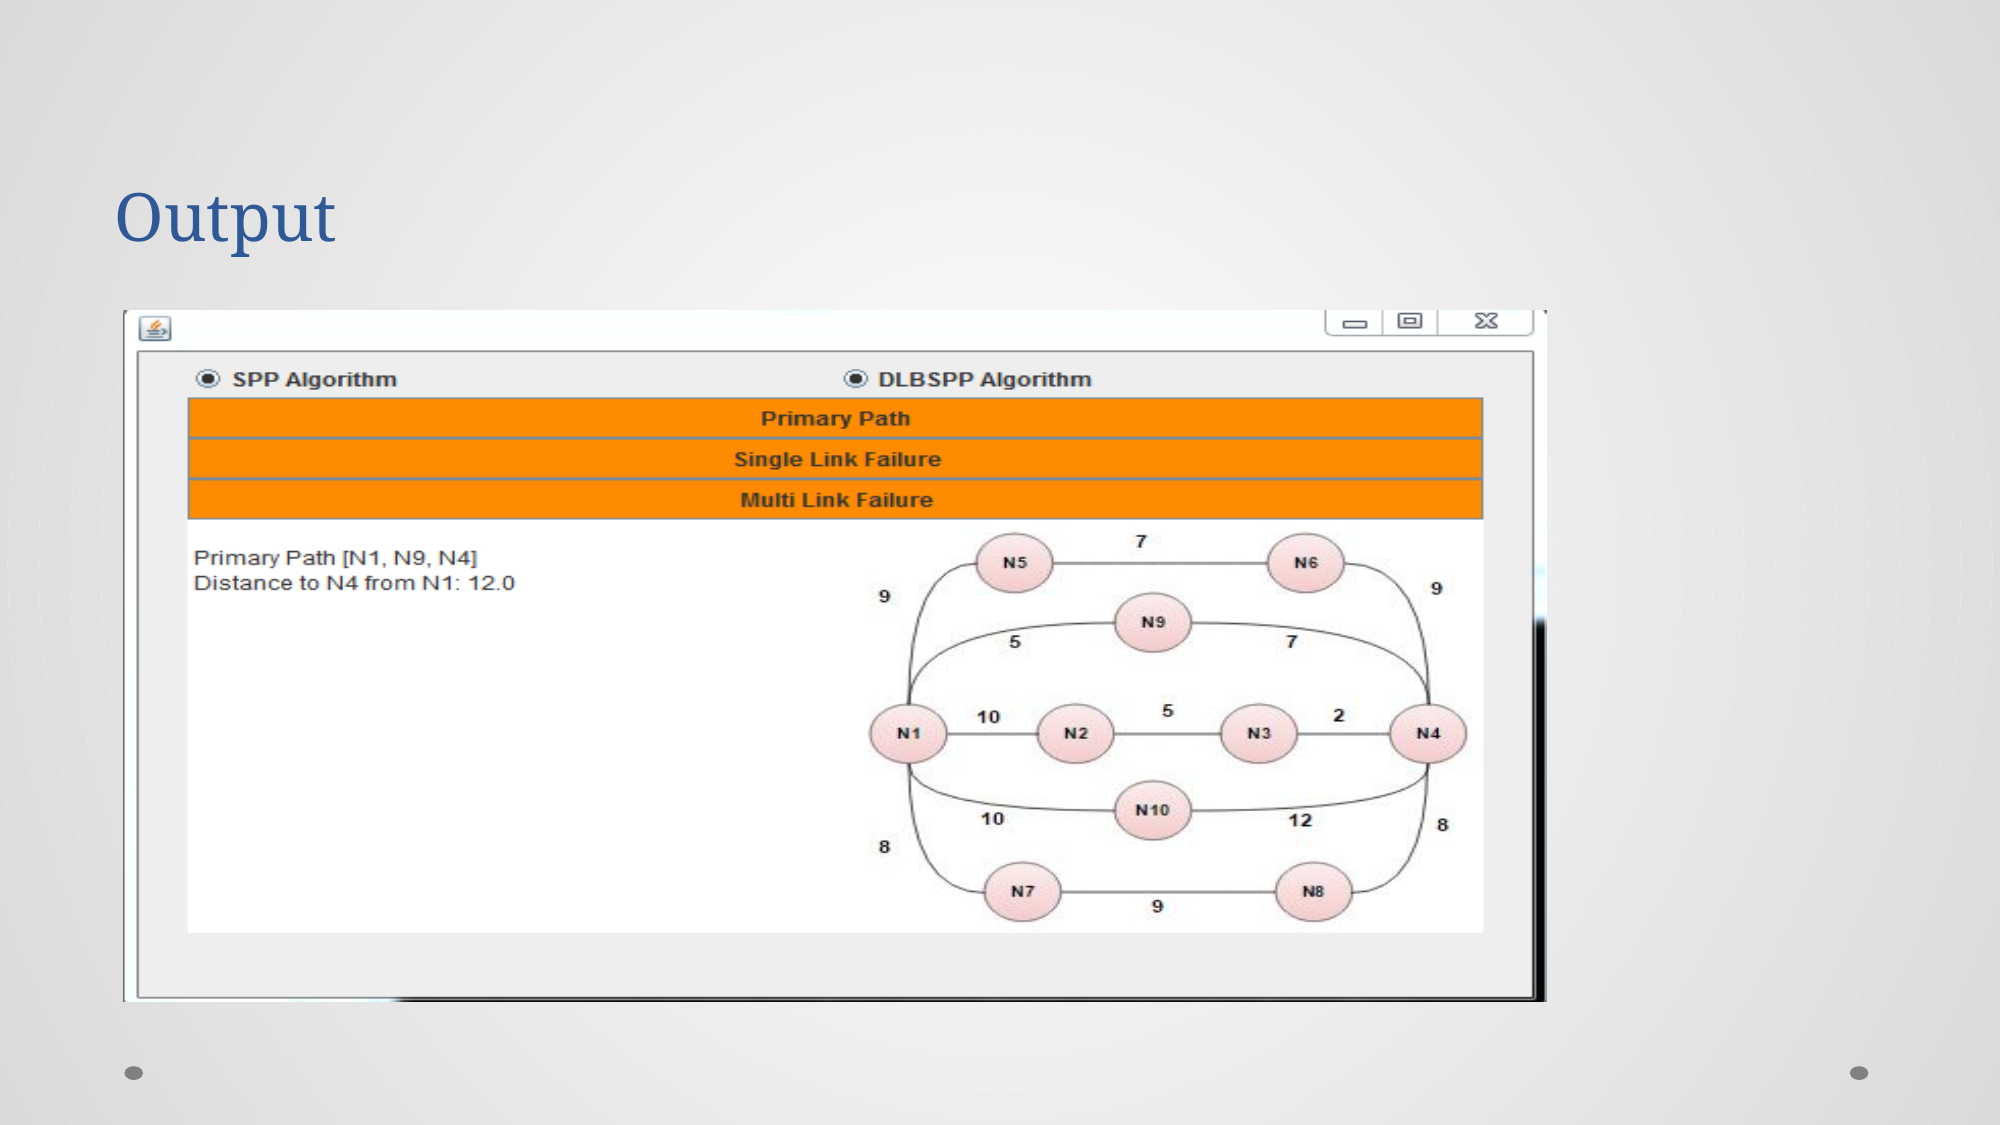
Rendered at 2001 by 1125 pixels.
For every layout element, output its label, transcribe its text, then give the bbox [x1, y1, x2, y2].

title Output [99, 116, 1355, 263]
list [122, 310, 1547, 1002]
